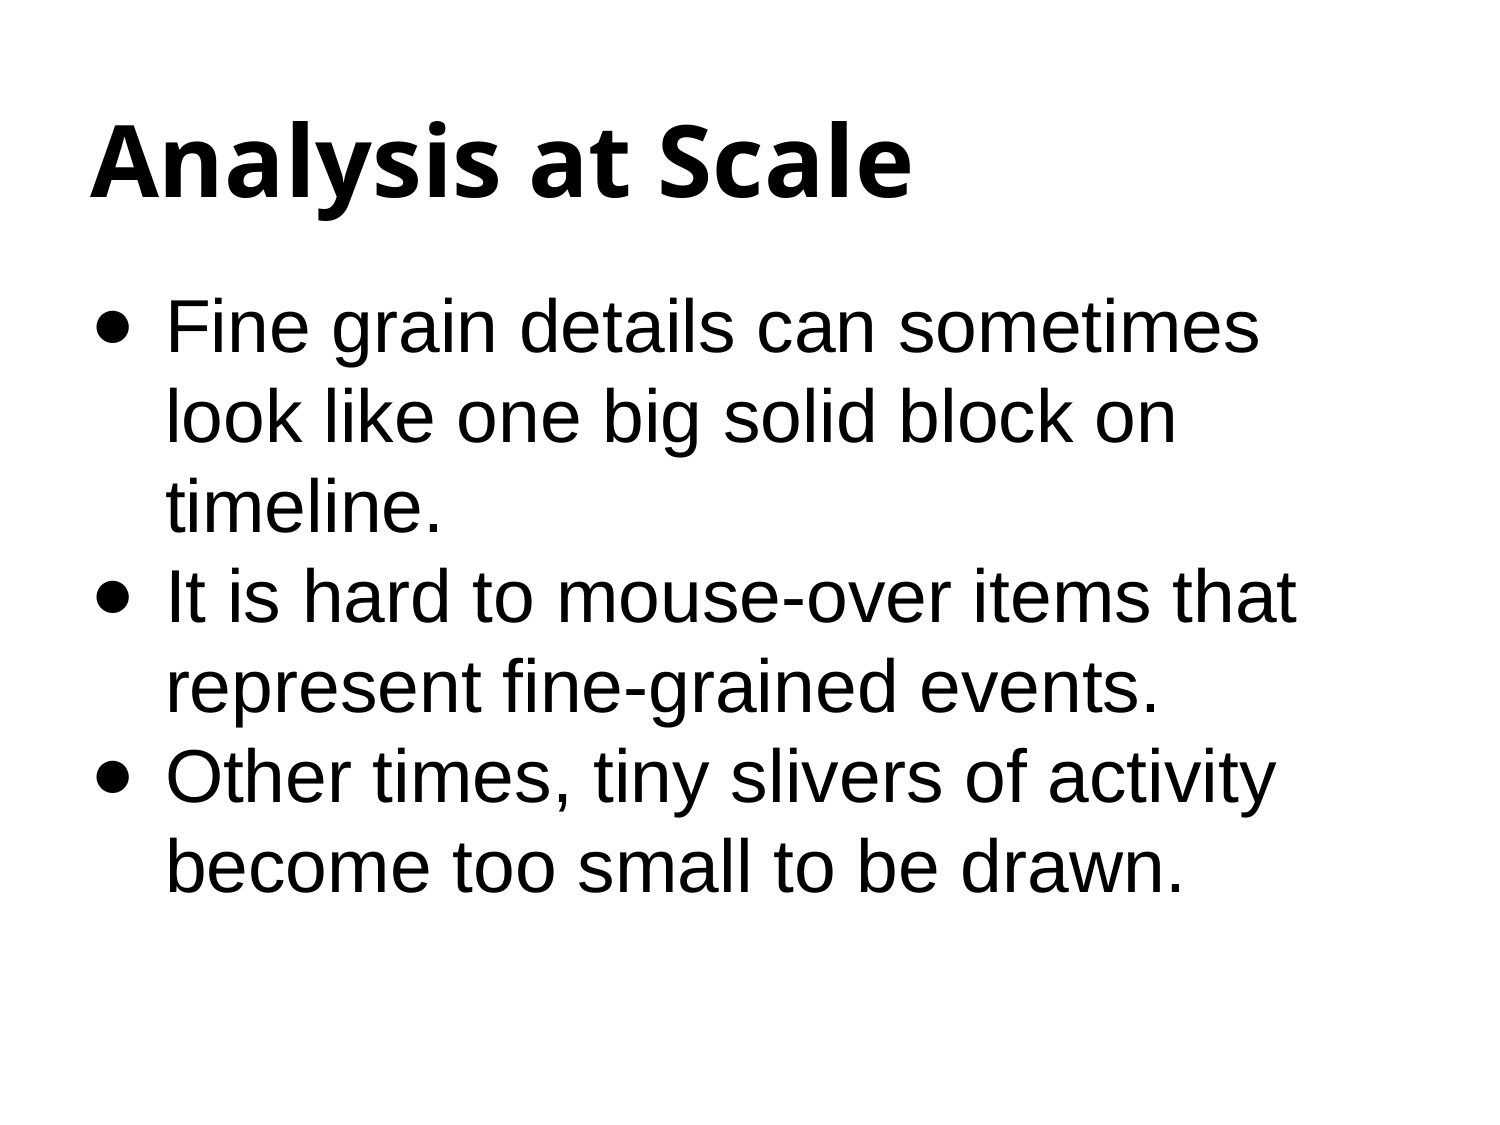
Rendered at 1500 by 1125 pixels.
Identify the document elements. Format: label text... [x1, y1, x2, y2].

title Analysis at Scale [75, 45, 1425, 233]
list Fine grain details can sometimes look like one big solid block on timeline. It is hard to mouse-over items that represent fine-grained events. Other times, tiny slivers of activity become too small to be drawn. [75, 262, 1425, 1078]
